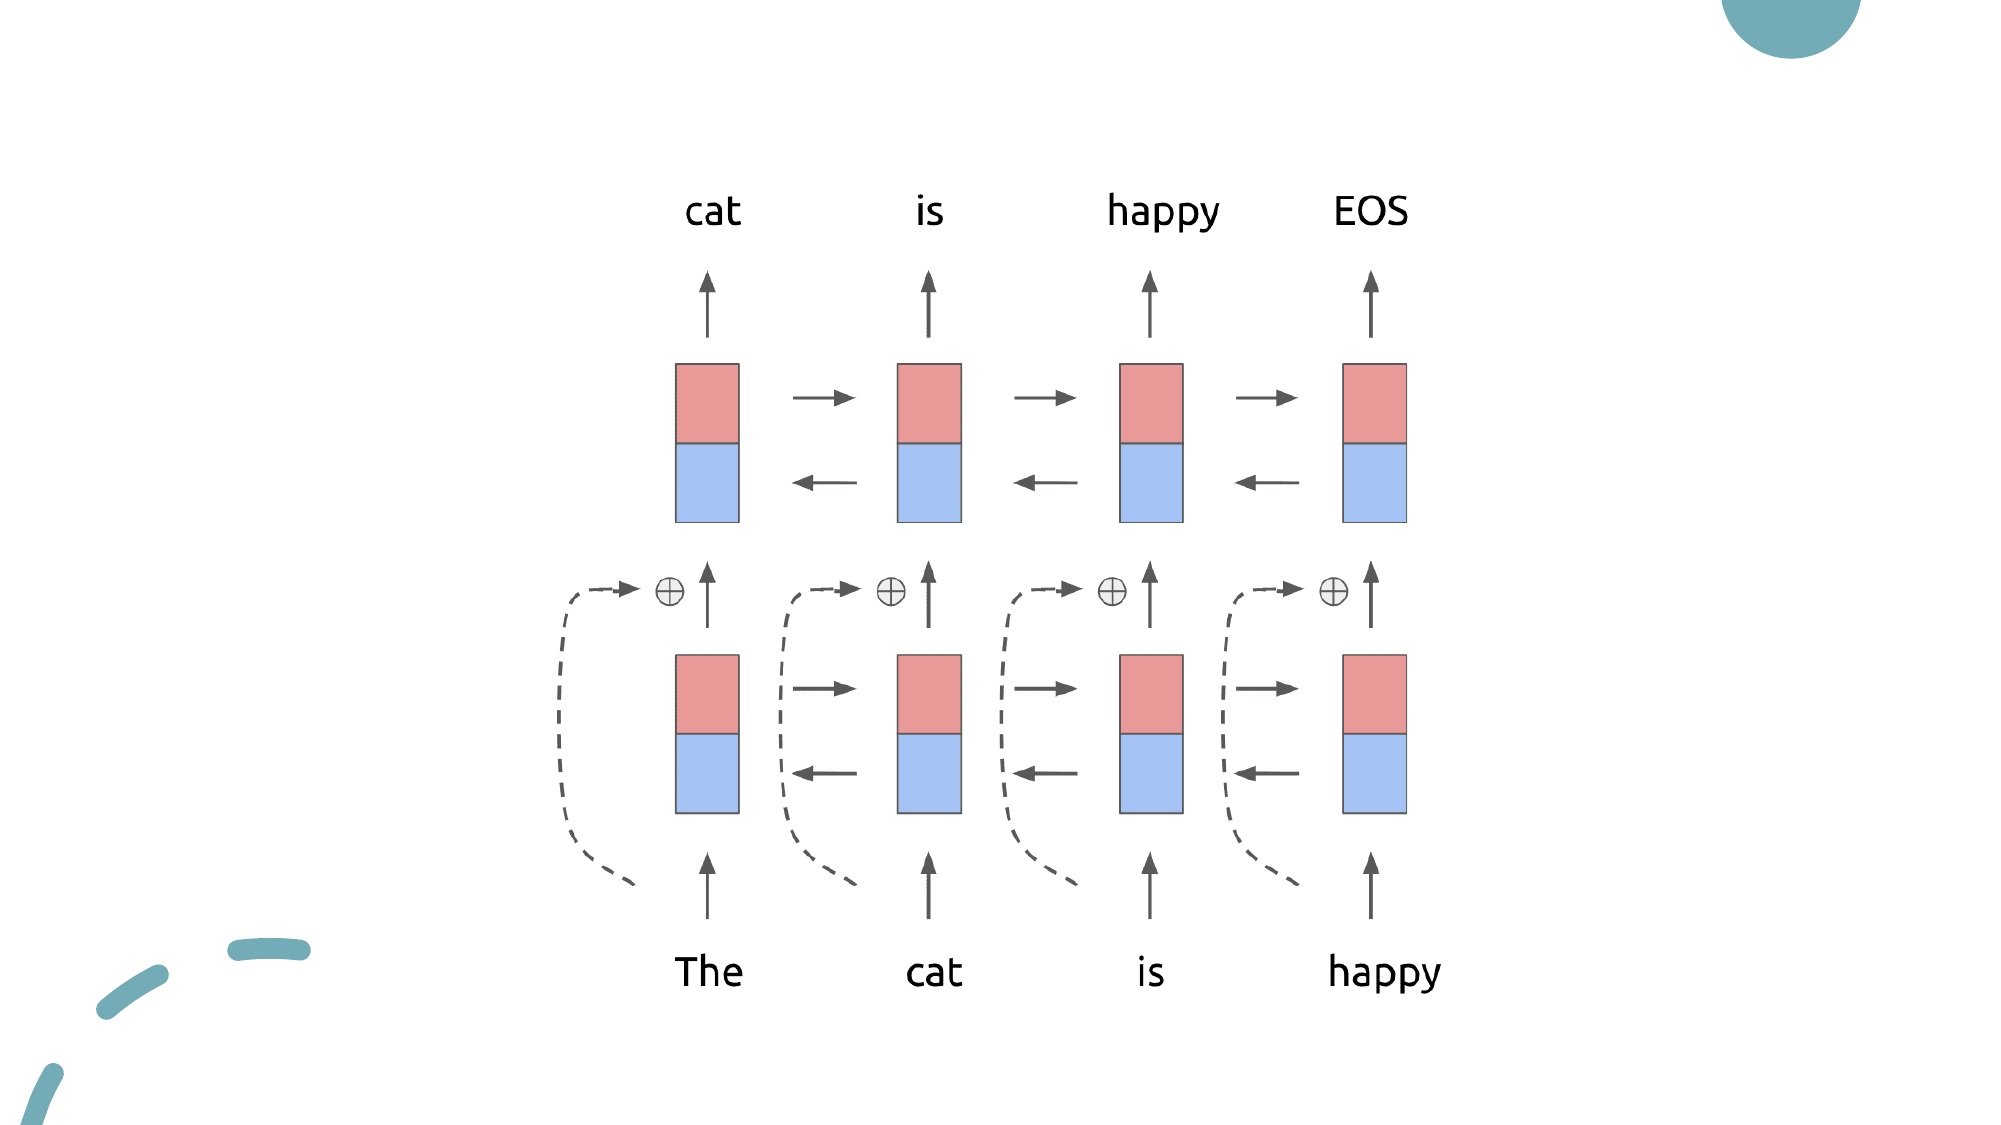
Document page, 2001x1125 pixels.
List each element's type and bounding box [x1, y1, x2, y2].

list [517, 168, 1482, 1010]
